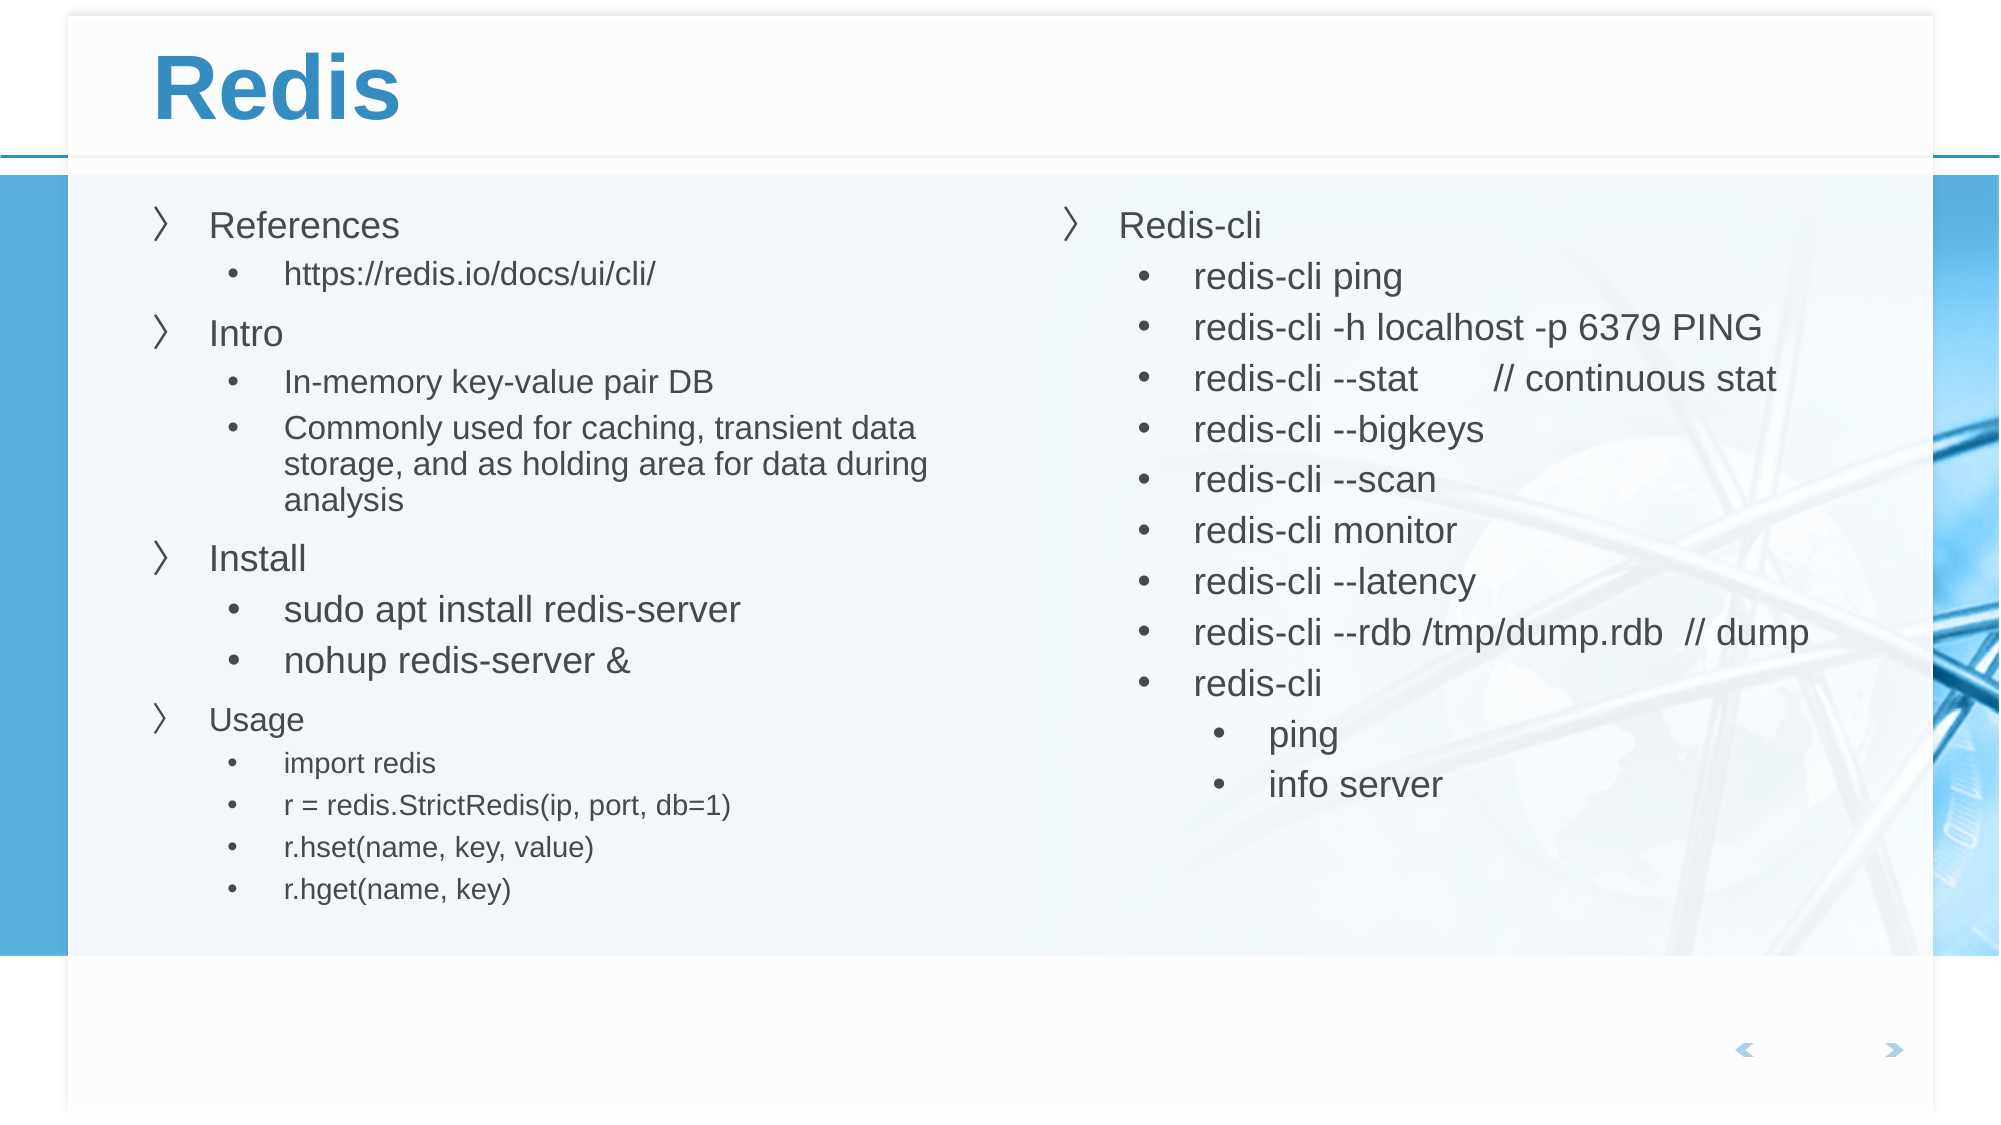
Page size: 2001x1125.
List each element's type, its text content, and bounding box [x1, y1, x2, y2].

text_box Redis-cli redis-cli ping redis-cli -h localhost -p 6379 PING redis-cli --stat // continuous stat redis-cli --bigkeys redis-cli --scan redis-cli monitor redis-cli --latency redis-cli --rdb /tmp/dump.rdb // dump redis-cli ping info server [1047, 198, 1904, 946]
title Redis [137, 29, 1863, 150]
list References https://redis.io/docs/ui/cli/ Intro In-memory key-value pair DB Commonly used for caching, transient data storage, and as holding area for data during analysis Install sudo apt install redis-server nohup redis-server & Usage import redis r = redis.StrictRedis(ip, port, db=1) r.hset(name, key, value) r.hget(name, key) [137, 198, 985, 946]
picture [0, 0, 2001, 1125]
